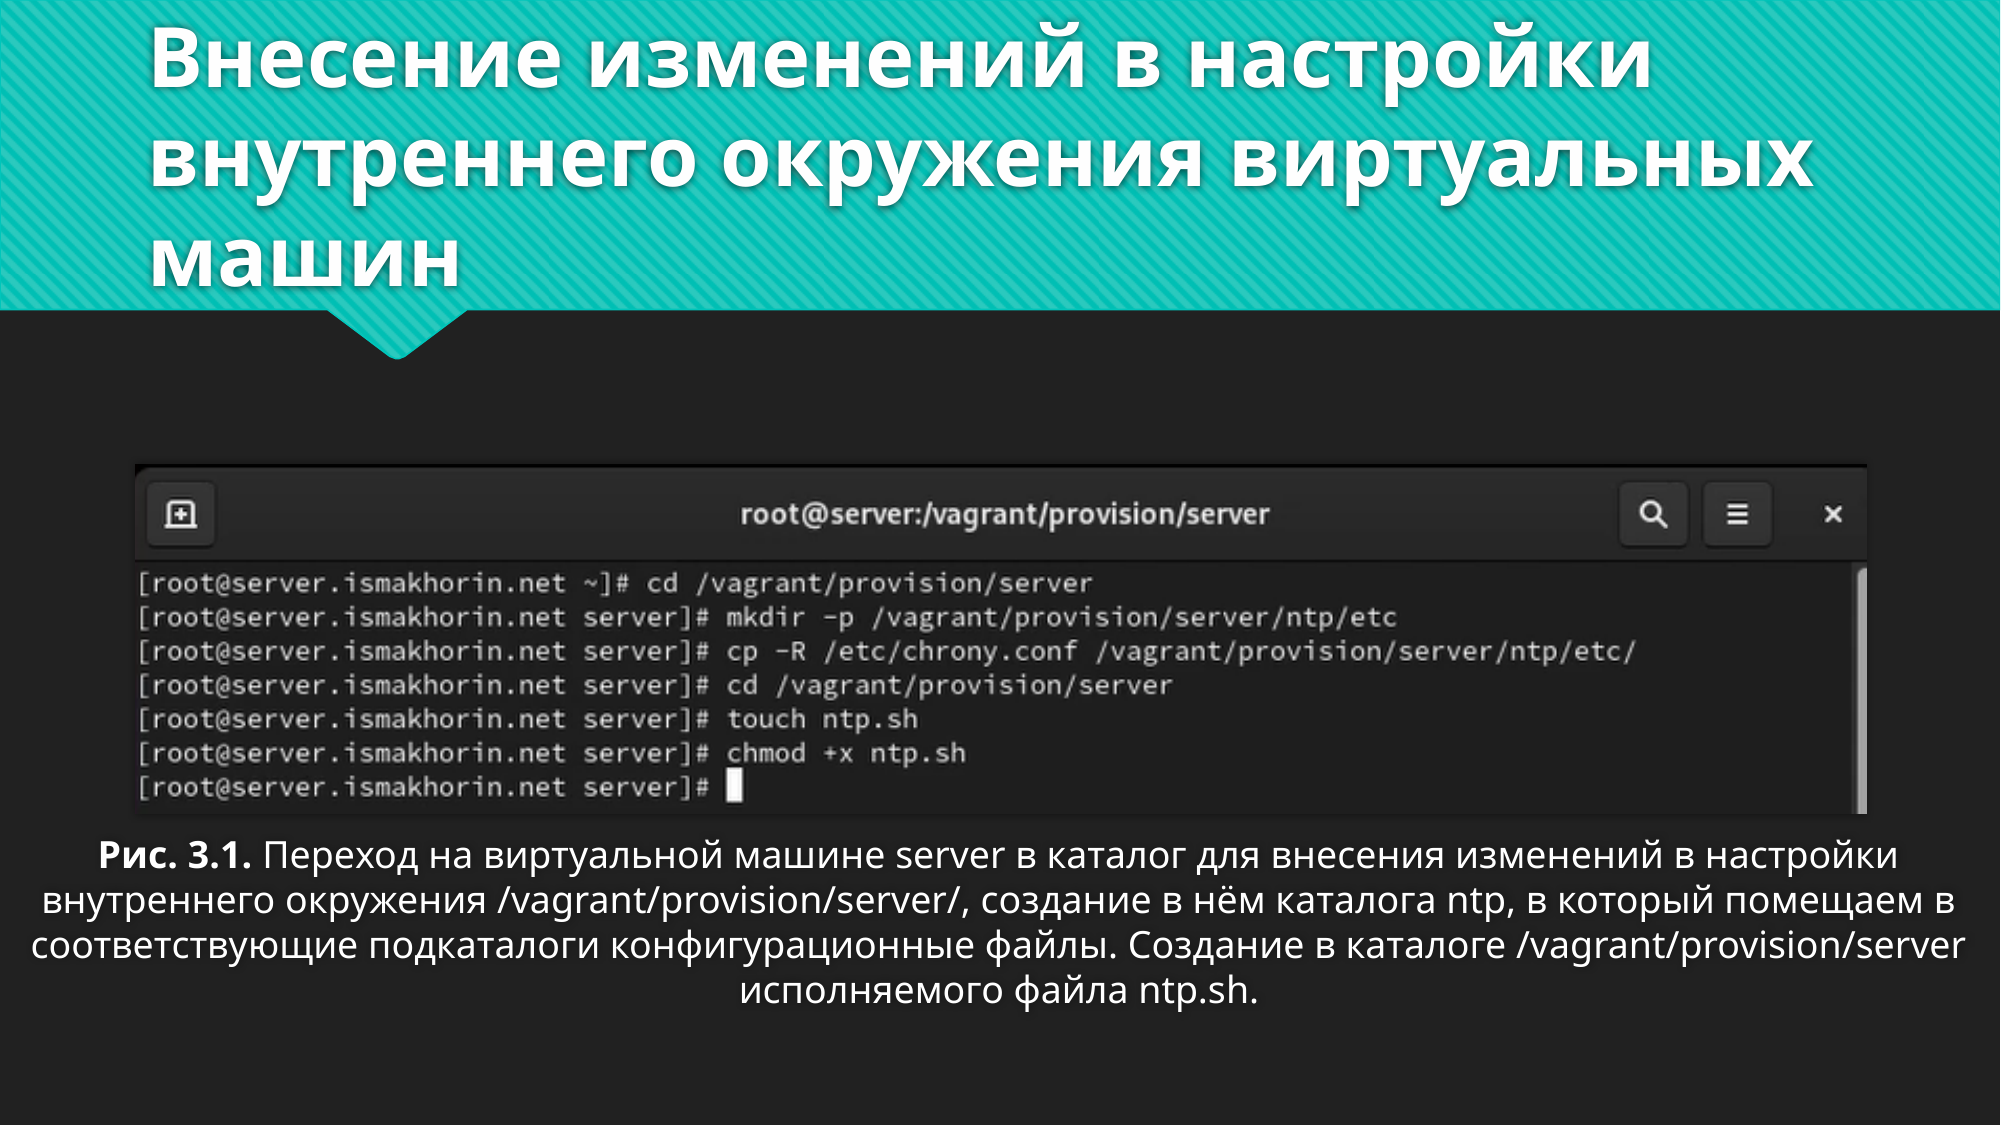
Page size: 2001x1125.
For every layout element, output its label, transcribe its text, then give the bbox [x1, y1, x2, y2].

text_box Рис. 3.1. Переход на виртуальной машине server в каталог для внесения изменений в настройки внутреннего окружения /vagrant/provision/server/, создание в нём каталога ntp, в который помещаем в соответствующие подкаталоги конфигурационные файлы. Создание в каталоге /vagrant/provision/server исполняемого файла ntp.sh. [0, 822, 1999, 1019]
title Внесение изменений в настройки внутреннего окружения виртуальных машин [132, 151, 1867, 312]
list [135, 464, 1867, 815]
